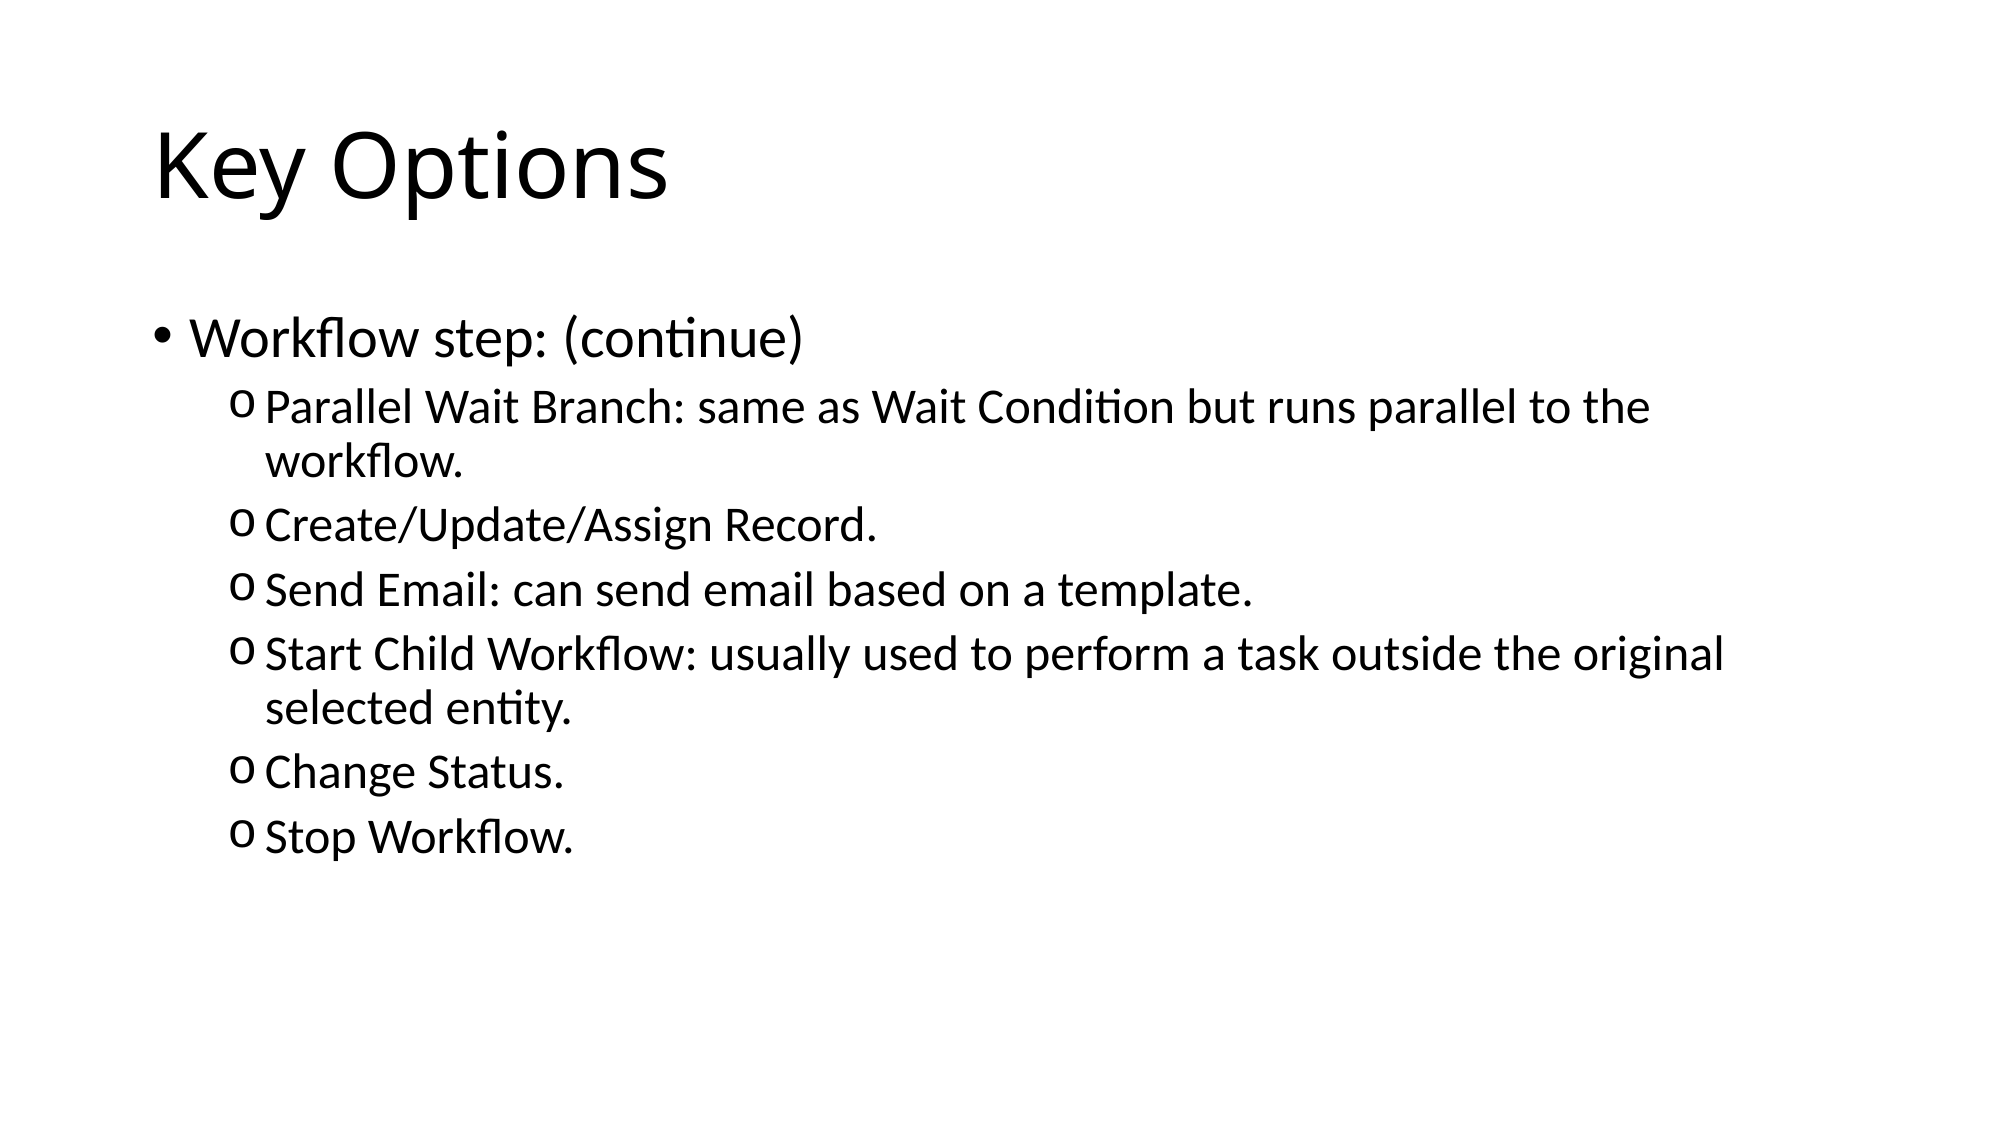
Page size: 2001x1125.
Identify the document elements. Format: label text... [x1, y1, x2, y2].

list Workflow step: (continue) Parallel Wait Branch: same as Wait Condition but runs parallel to the workflow. Create/Update/Assign Record. Send Email: can send email based on a template. Start Child Workflow: usually used to perform a task outside the original selected entity. Change Status. Stop Workflow. [137, 299, 1863, 1014]
title Key Options [137, 59, 1863, 278]
